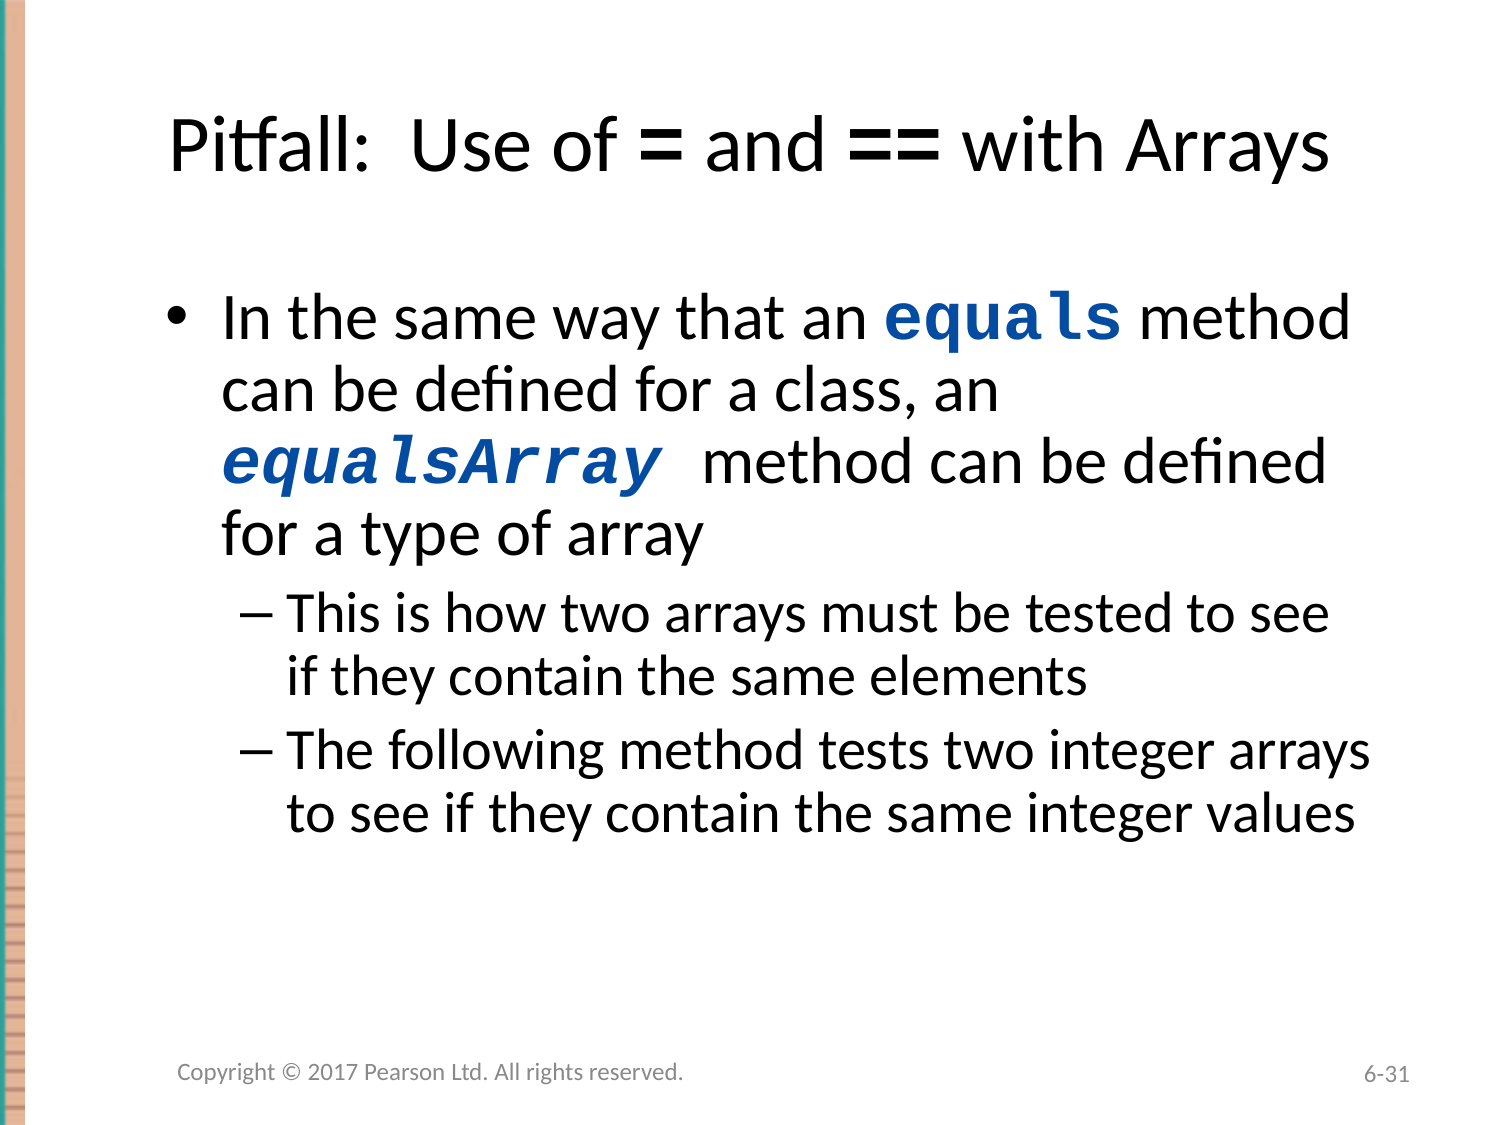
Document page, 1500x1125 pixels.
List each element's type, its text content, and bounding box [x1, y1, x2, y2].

footer Copyright © 2017 Pearson Ltd. All rights reserved. [75, 1040, 788, 1100]
title Pitfall: Use of = and == with Arrays [75, 45, 1425, 233]
slide_number 6-31 [1074, 1042, 1425, 1103]
list In the same way that an equals method can be defined for a class, an equalsArray method can be defined for a type of array This is how two arrays must be tested to see if they contain the same elements The following method tests two integer arrays to see if they contain the same integer values [150, 275, 1388, 988]
picture [0, 0, 25, 1125]
